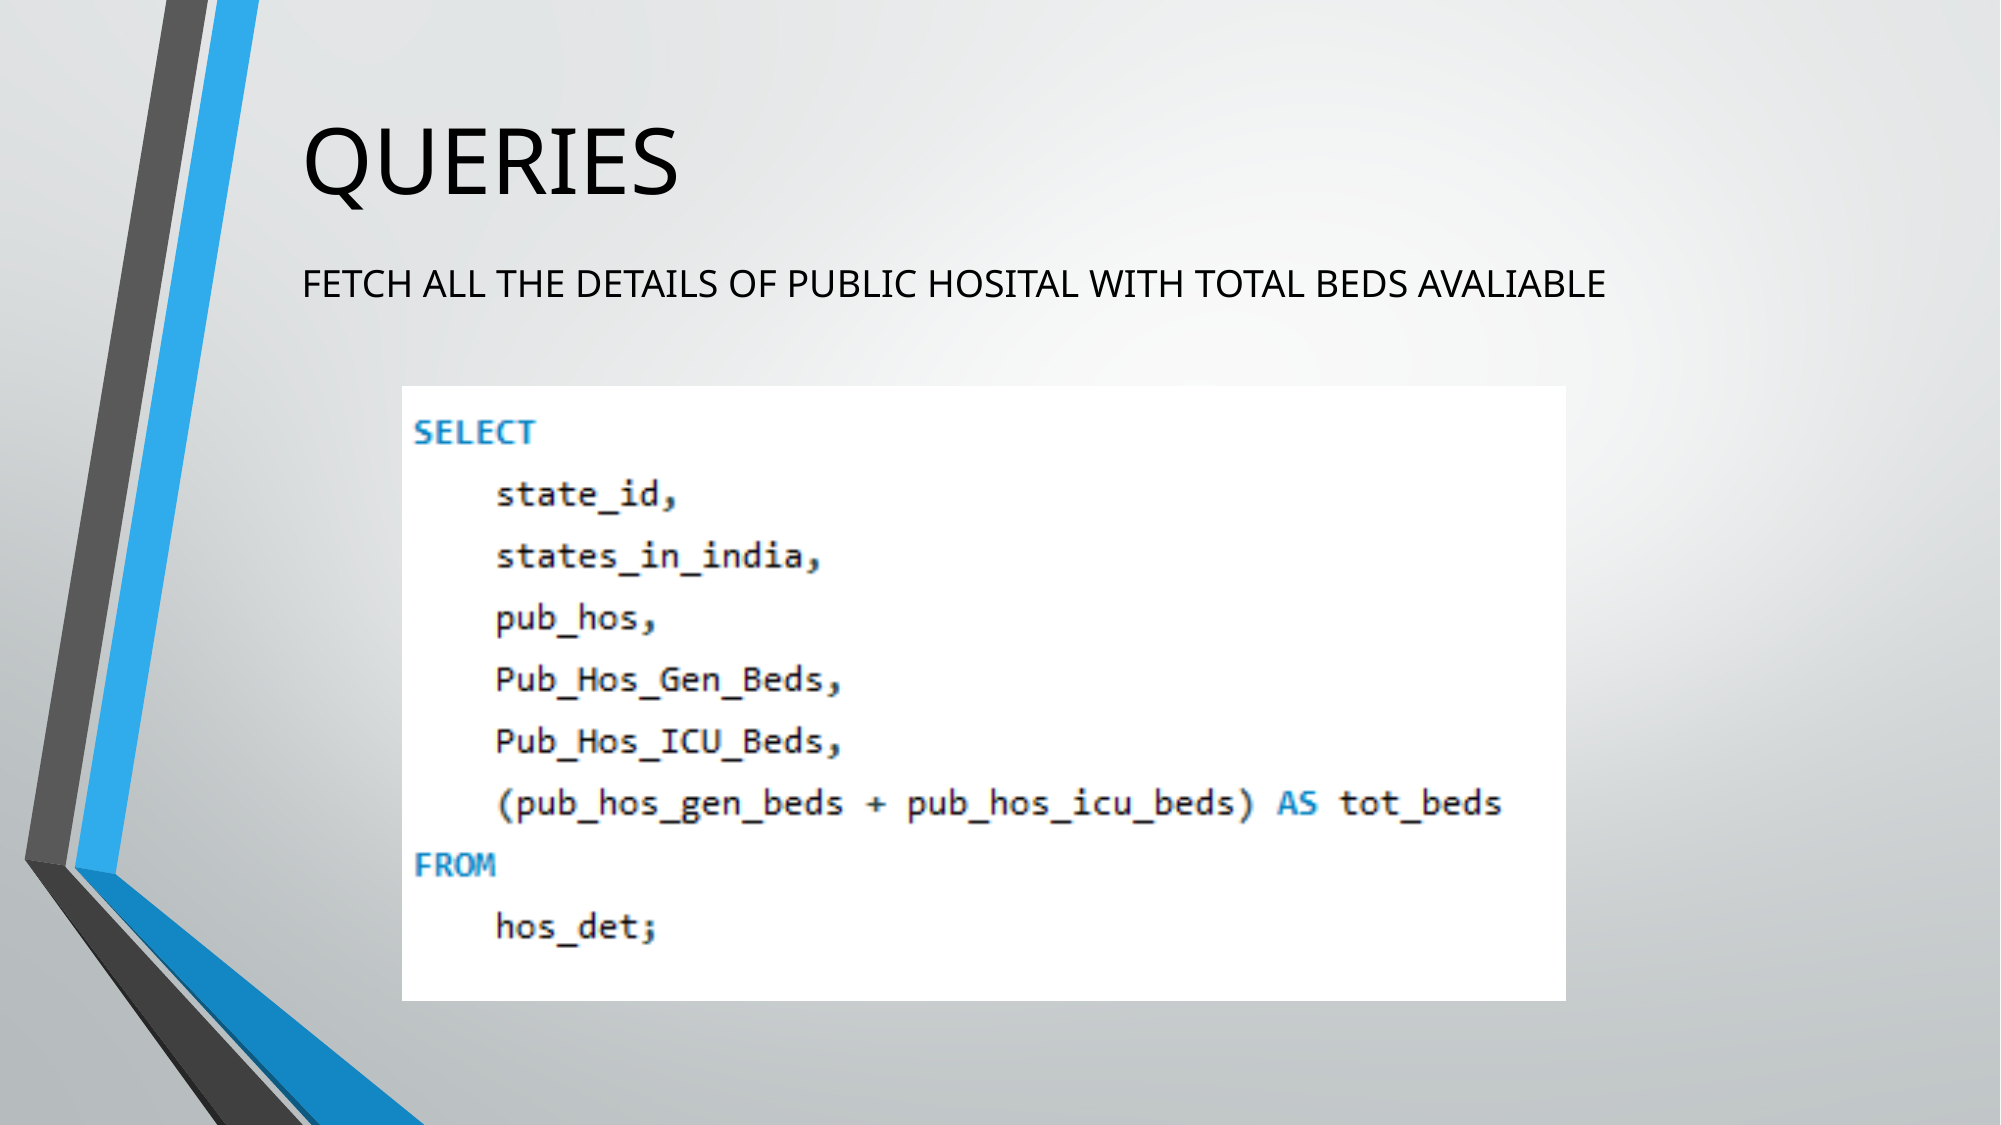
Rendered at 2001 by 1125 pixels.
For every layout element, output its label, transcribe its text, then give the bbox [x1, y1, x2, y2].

text_box FETCH ALL THE DETAILS OF PUBLIC HOSITAL WITH TOTAL BEDS AVALIABLE [286, 252, 1746, 312]
picture [401, 386, 1566, 1001]
text_box QUERIES [286, 95, 922, 221]
